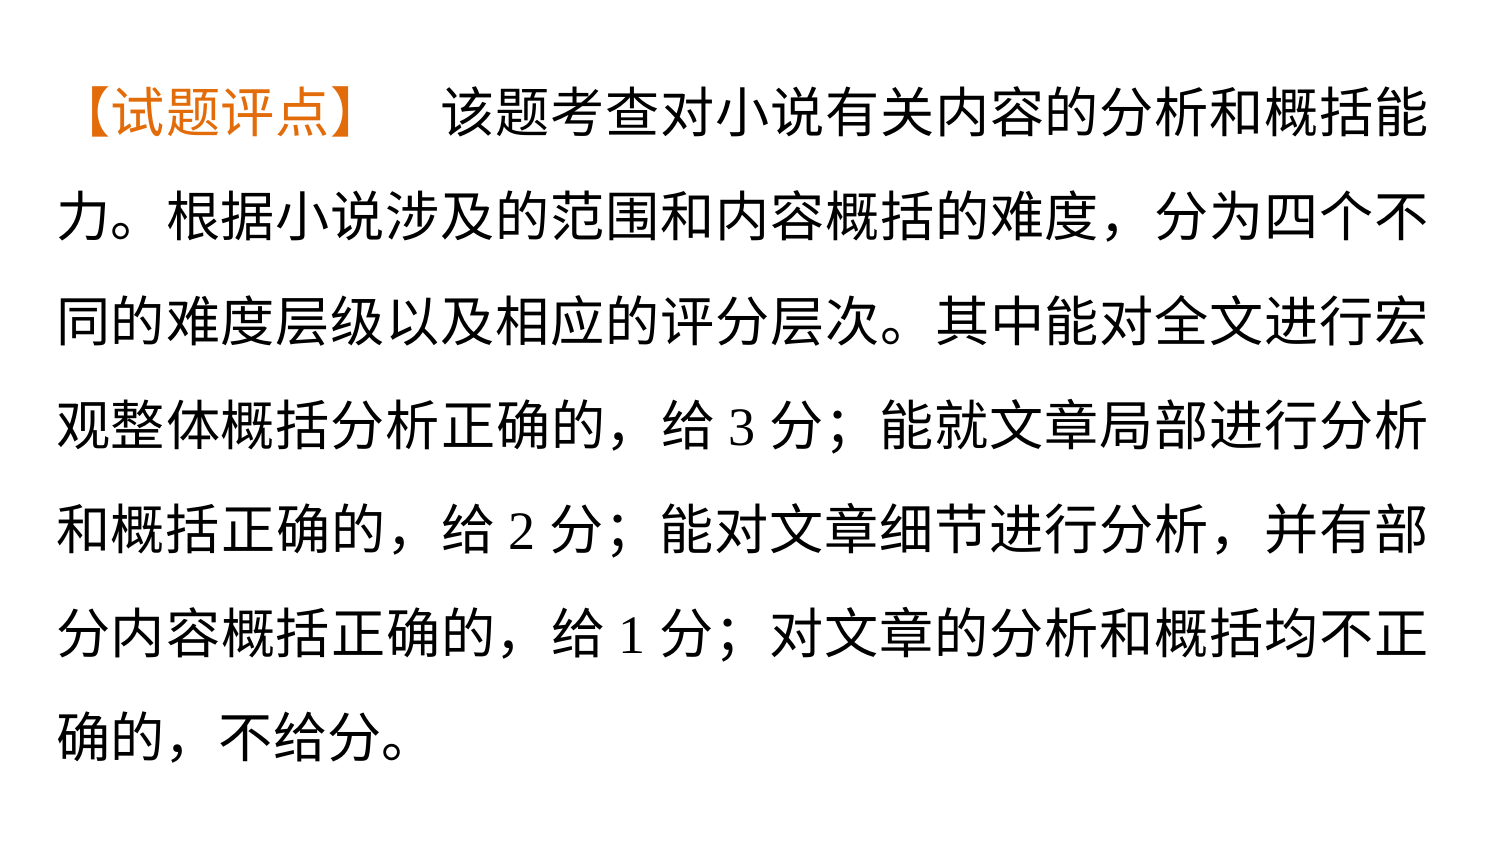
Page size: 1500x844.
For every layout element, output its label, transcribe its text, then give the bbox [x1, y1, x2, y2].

text_box 【试题评点】 该题考查对小说有关内容的分析和概括能力。根据小说涉及的范围和内容概括的难度，分为四个不同的难度层级以及相应的评分层次。其中能对全文进行宏观整体概括分析正确的，给3分；能就文章局部进行分析和概括正确的，给2分；能对文章细节进行分析，并有部分内容概括正确的，给1分；对文章的分析和概括均不正确的，不给分。 [41, 32, 1444, 776]
